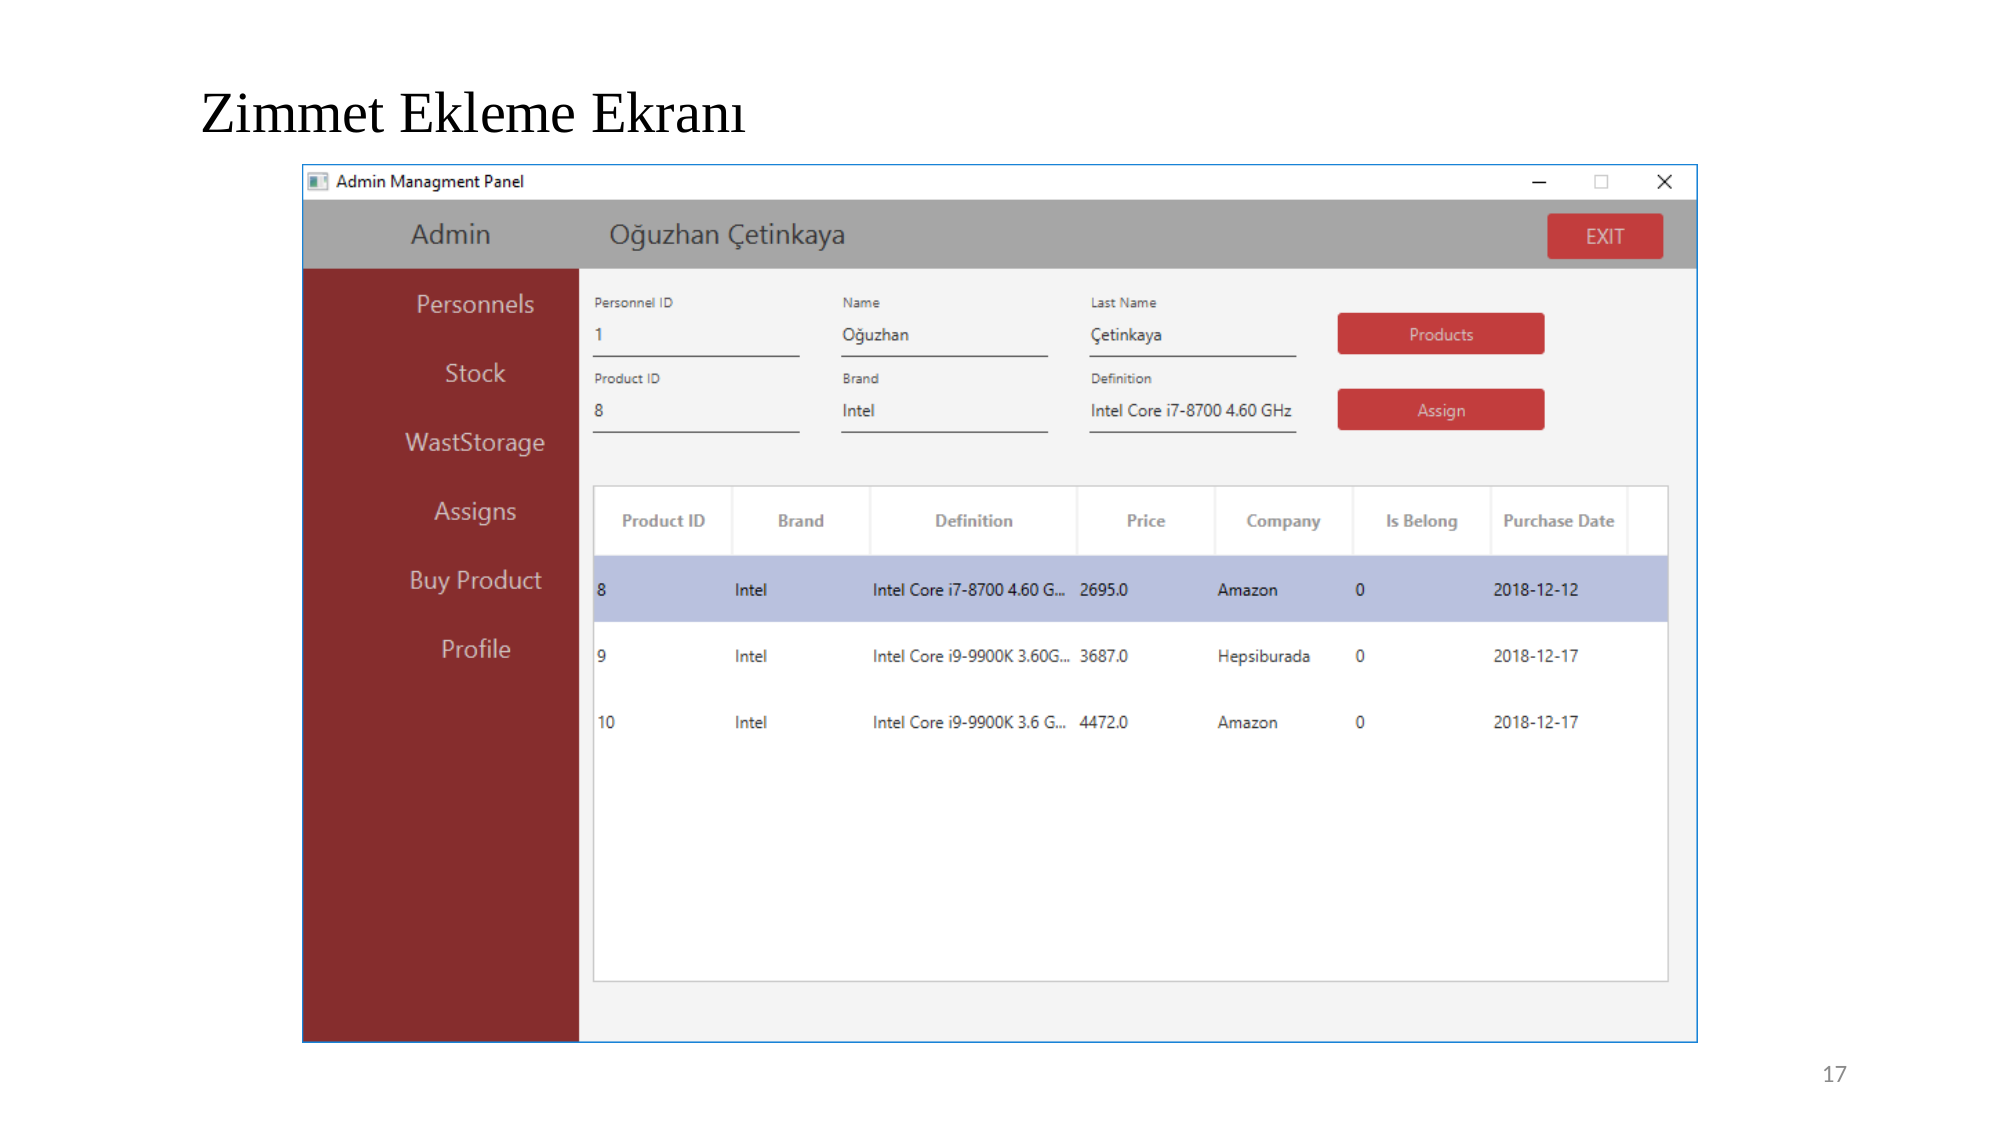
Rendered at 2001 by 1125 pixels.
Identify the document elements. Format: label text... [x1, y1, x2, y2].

title Zimmet Ekleme Ekranı [185, 62, 1815, 165]
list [302, 164, 1698, 1043]
slide_number 17 [1412, 1042, 1863, 1103]
